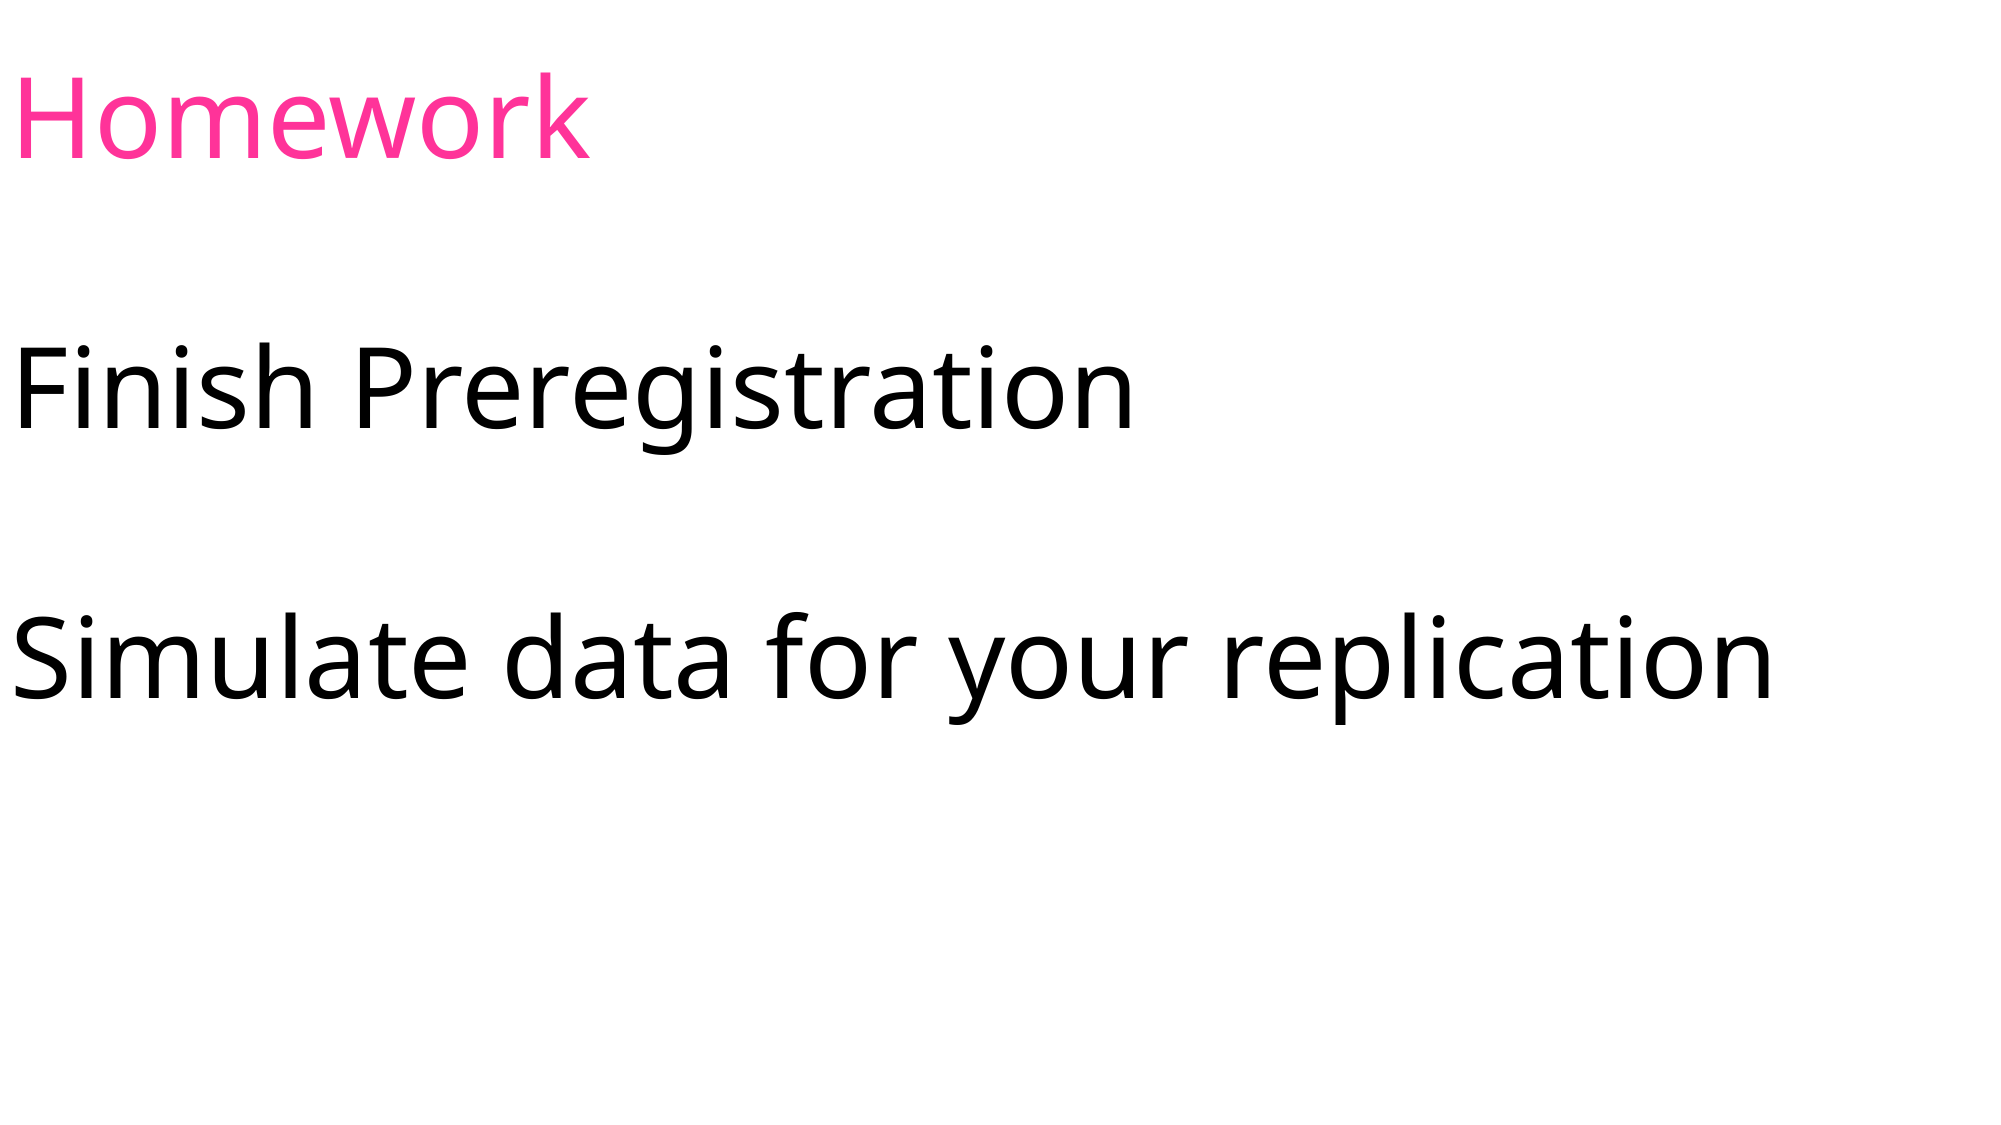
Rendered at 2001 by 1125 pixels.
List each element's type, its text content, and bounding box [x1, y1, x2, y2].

text_box Homework Finish Preregistration Simulate data for your replication [0, 38, 1794, 728]
